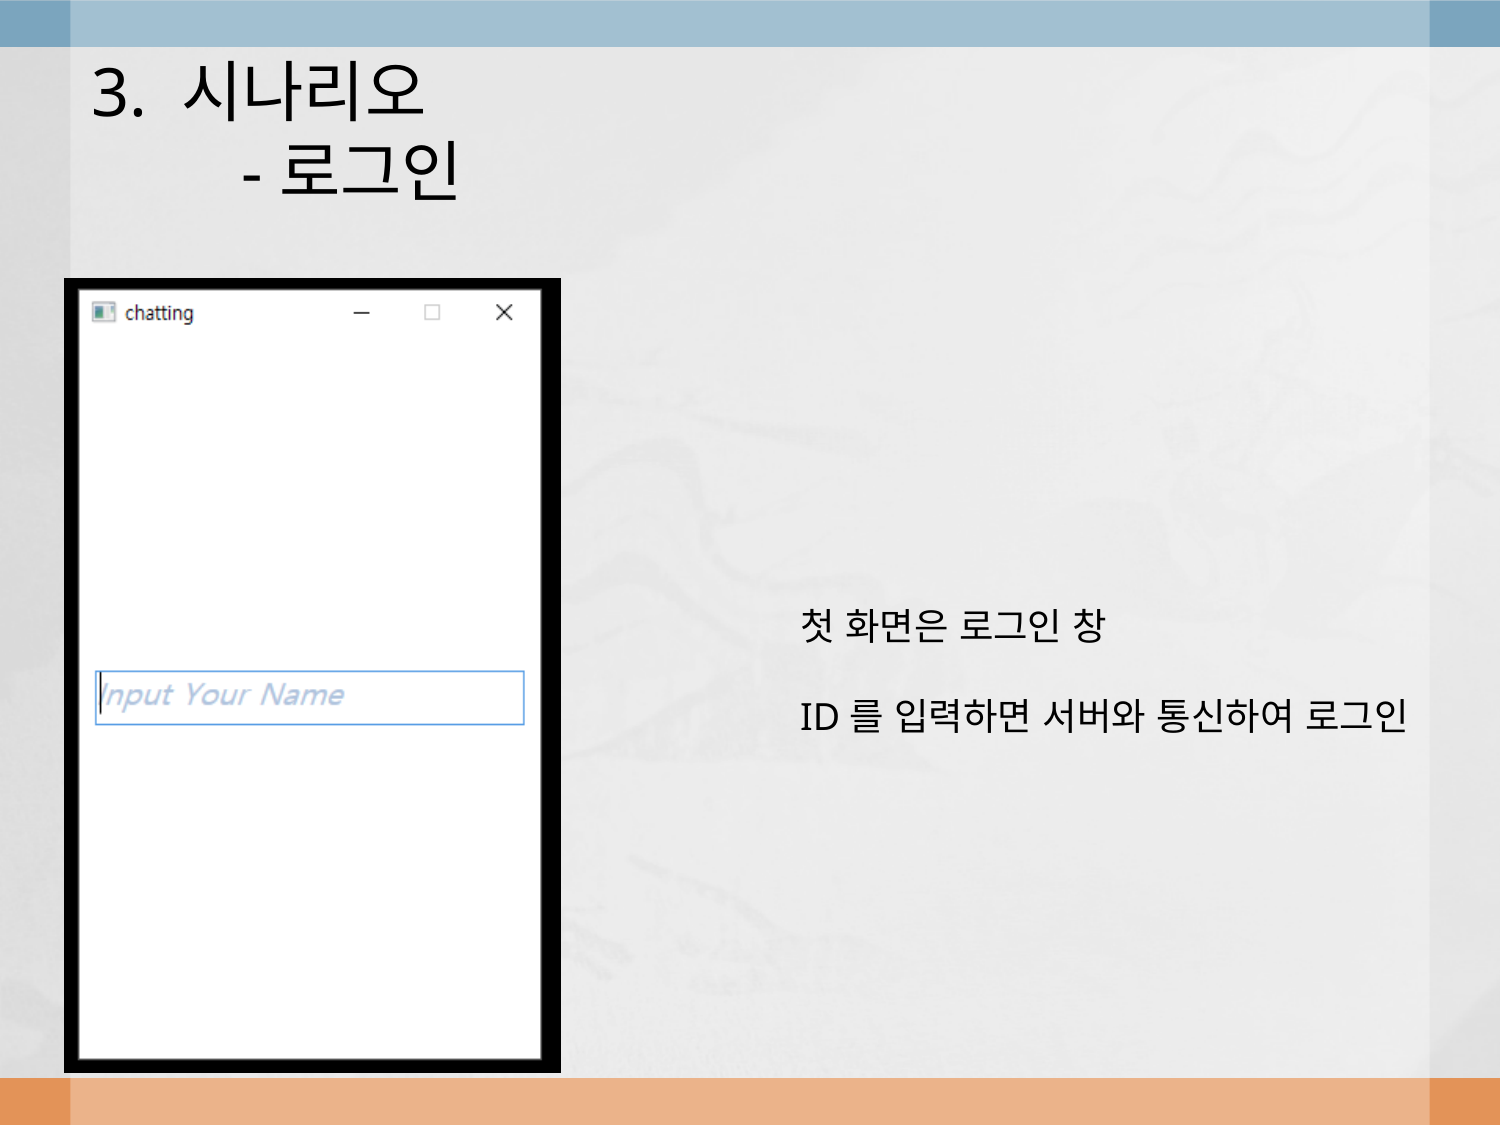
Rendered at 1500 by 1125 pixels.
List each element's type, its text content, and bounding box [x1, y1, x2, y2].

text_box 3. 시나리오 -로그인 [76, 42, 479, 218]
picture [64, 278, 561, 1073]
text_box 첫 화면은 로그인 창 ID를 입력하면 서버와 통신하여 로그인 [785, 550, 1471, 746]
